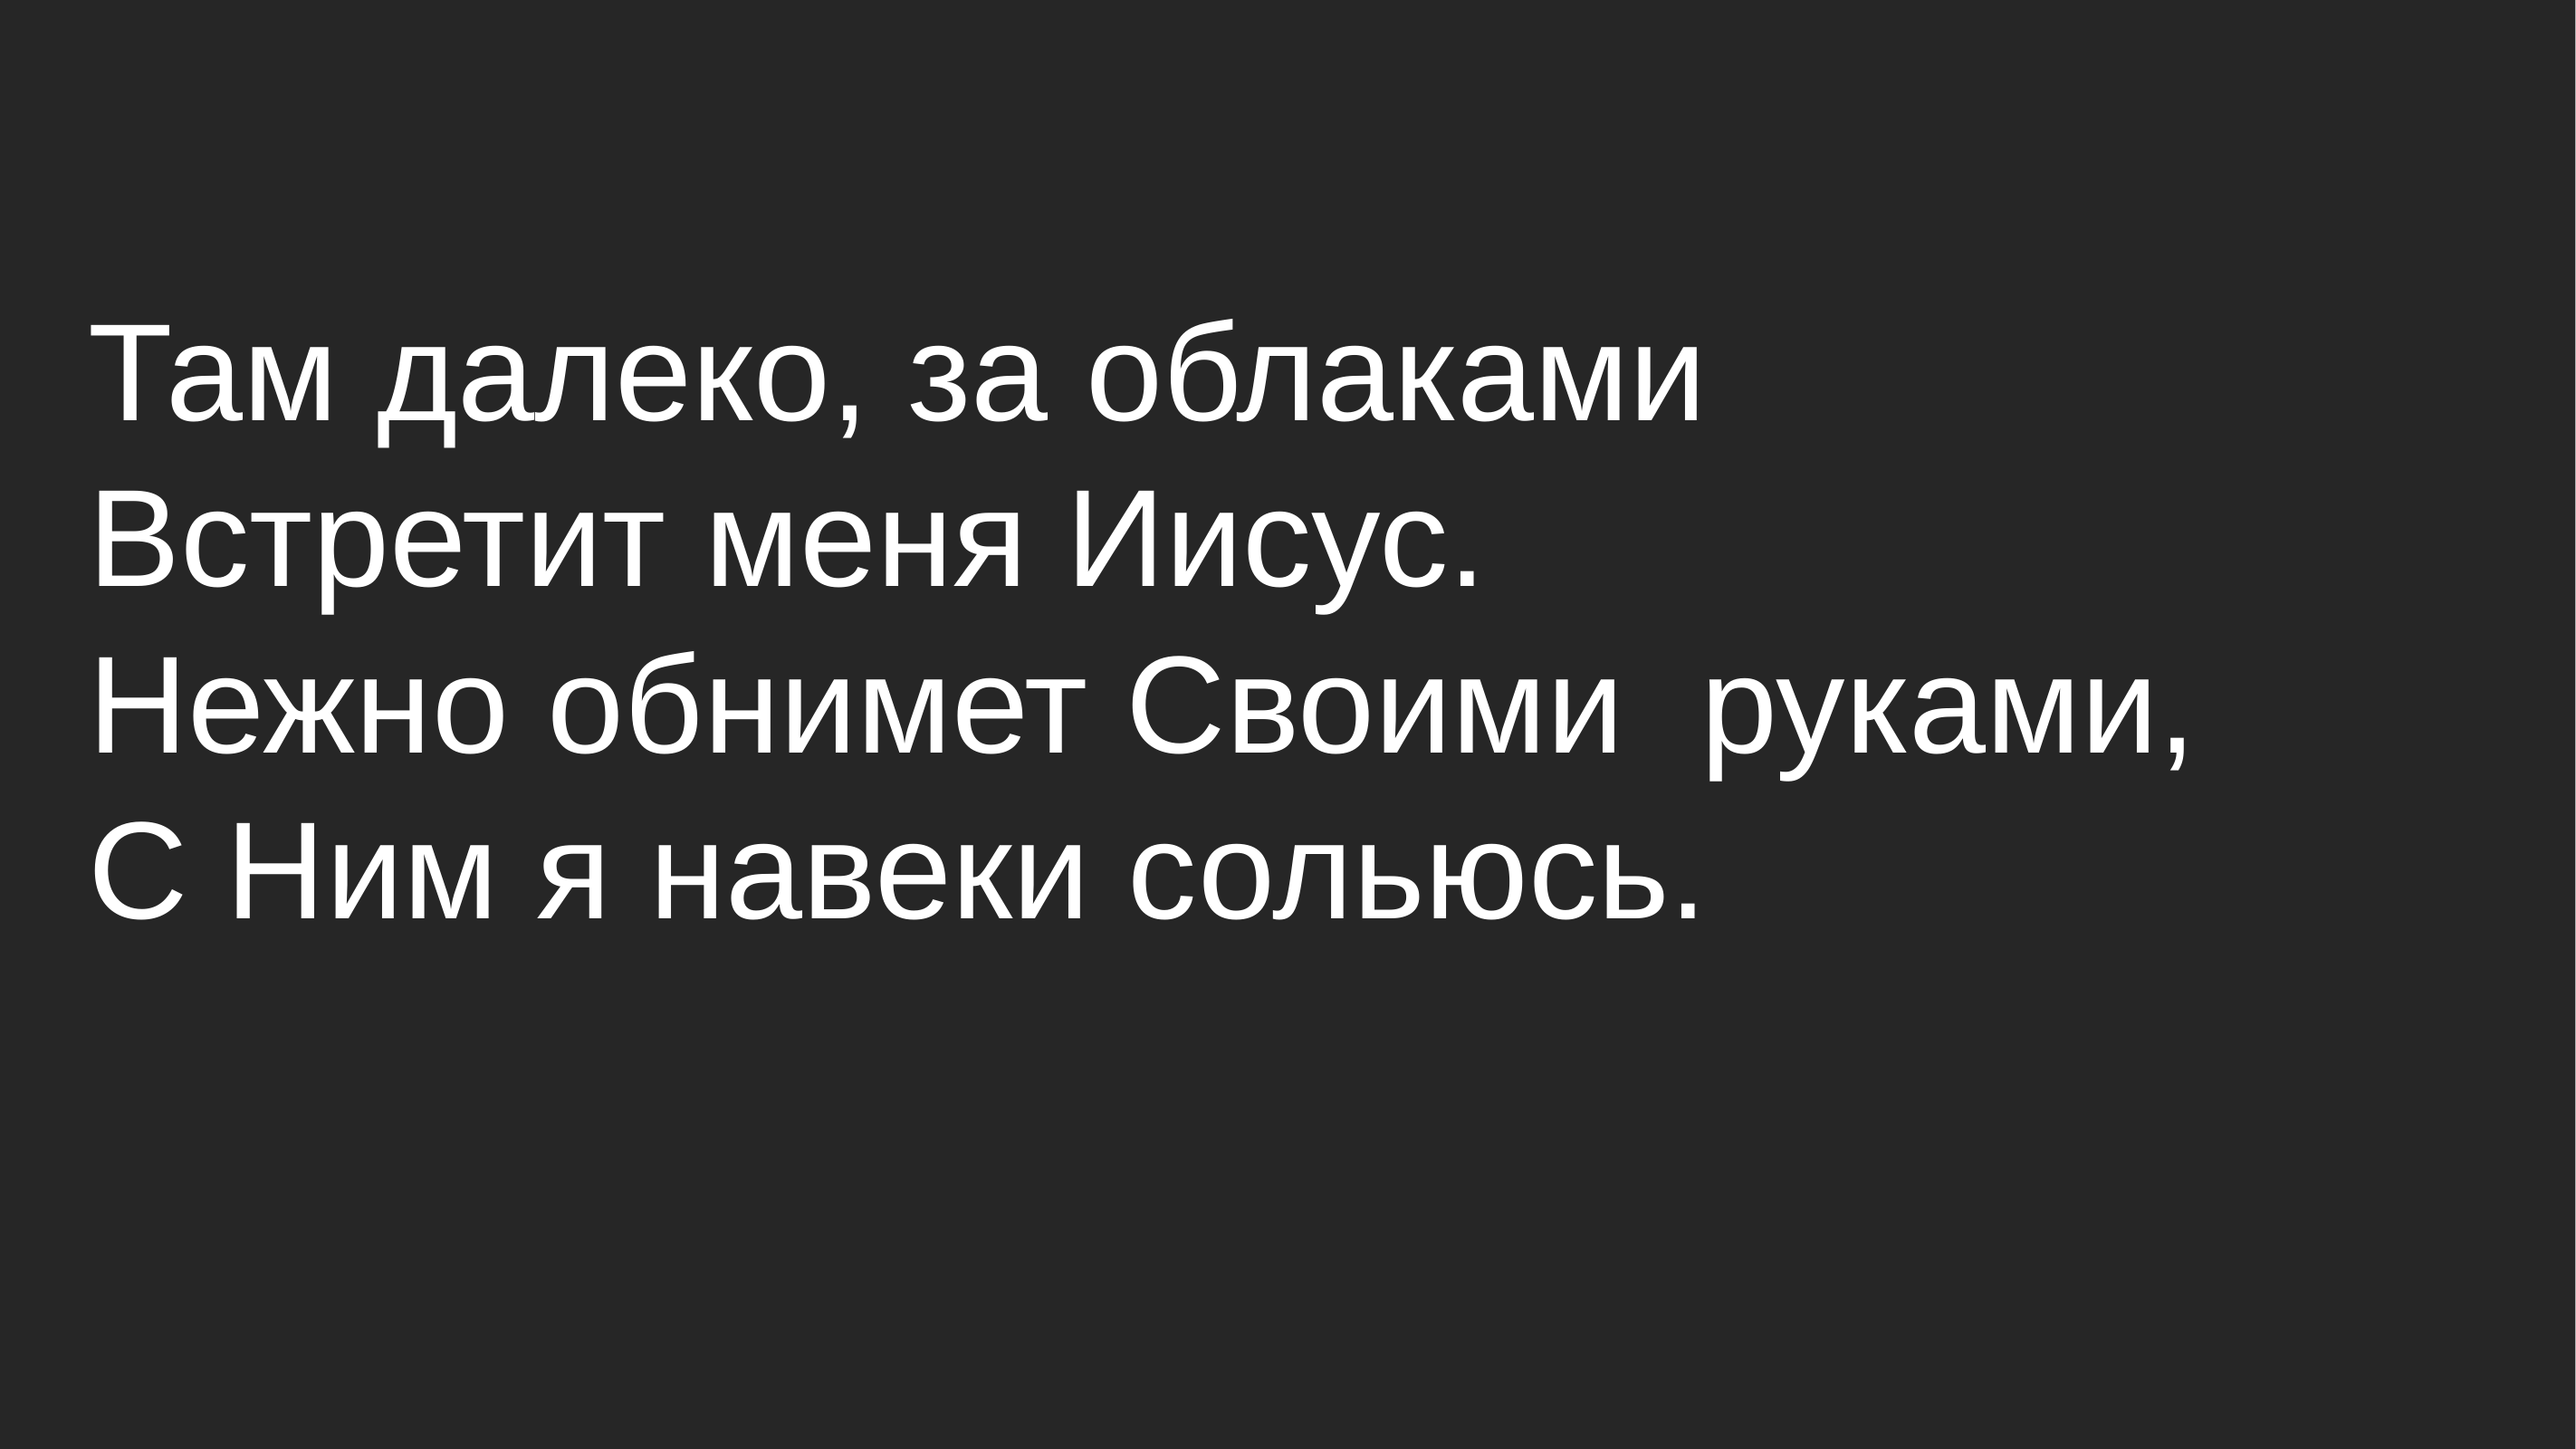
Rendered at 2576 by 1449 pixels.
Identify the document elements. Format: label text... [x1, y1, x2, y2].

text_box Там далеко, за облаками Встретит меня Иисус. Нежно обнимет Своими руками, С Ним я навеки сольюсь. [88, 287, 2576, 942]
